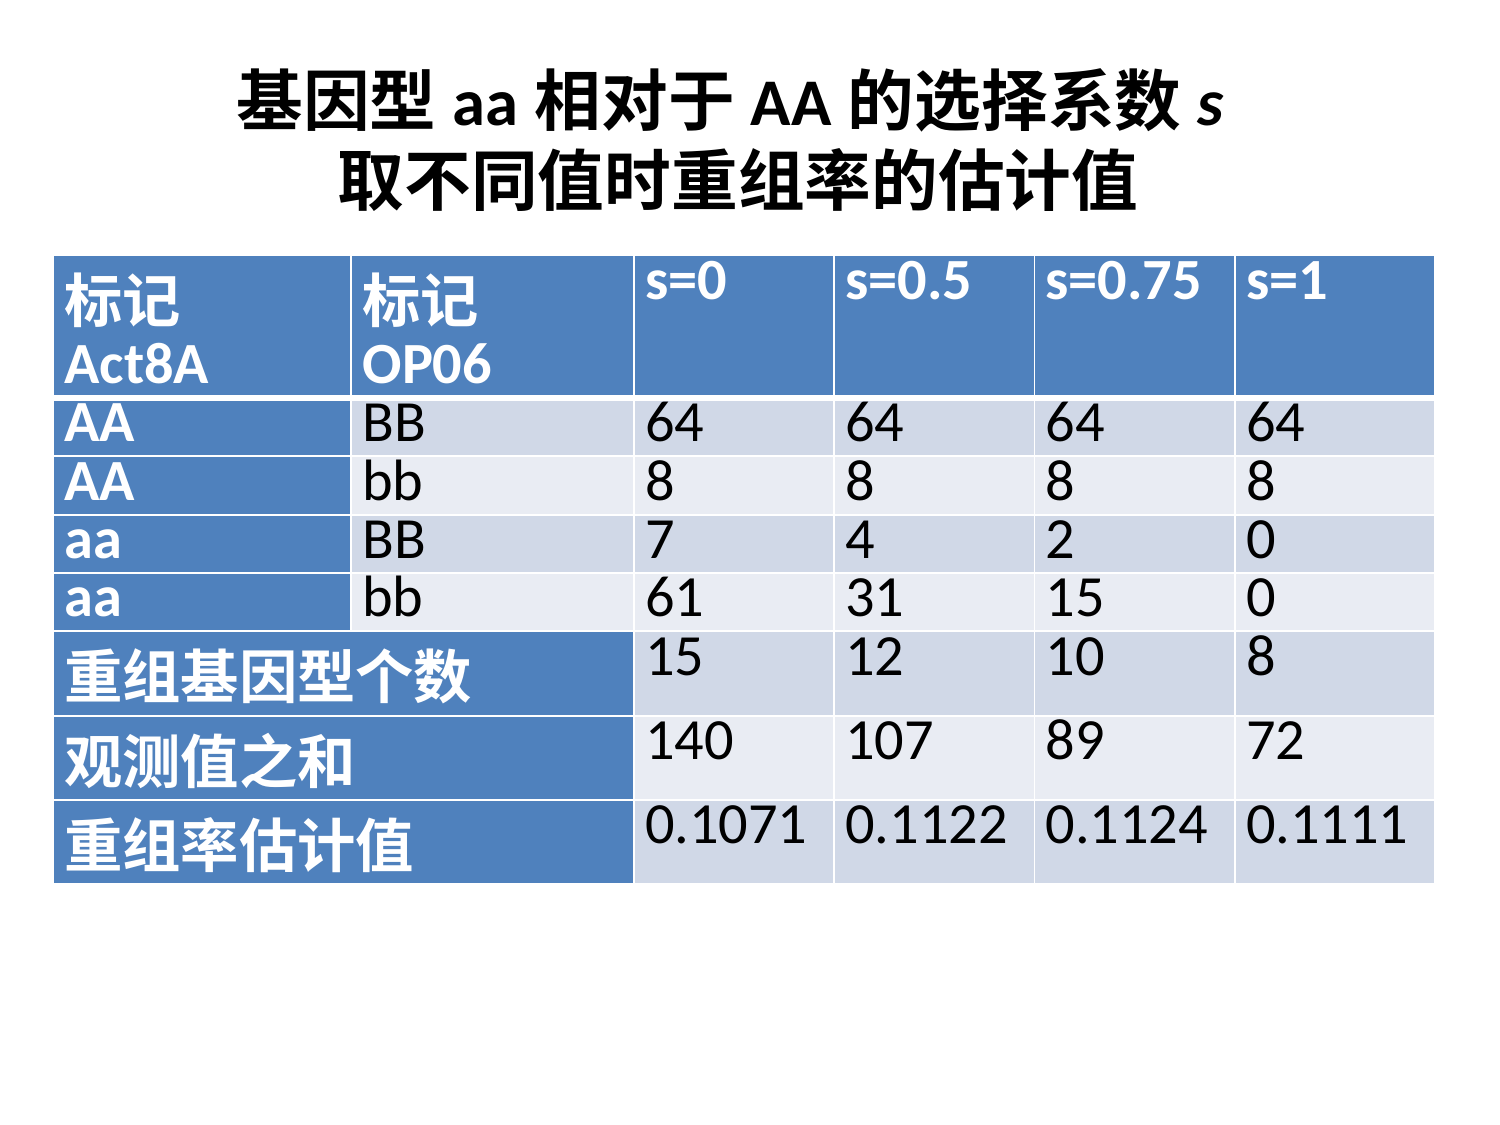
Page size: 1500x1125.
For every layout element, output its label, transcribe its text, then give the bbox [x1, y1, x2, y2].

table_cell BB [352, 401, 633, 455]
table_cell 8 [835, 457, 1034, 514]
table_cell 64 [835, 401, 1034, 455]
table_header s=0.5 [835, 256, 1034, 395]
table_cell bb [352, 574, 633, 630]
table_cell 89 [1035, 717, 1234, 799]
table_cell 重组基因型个数 [54, 632, 633, 715]
table_cell 107 [835, 717, 1034, 799]
table_cell 0.1124 [1035, 801, 1234, 883]
table_cell aa [54, 516, 350, 572]
table_cell 140 [635, 717, 833, 799]
table_cell 15 [635, 632, 833, 715]
table_cell 8 [1236, 632, 1434, 715]
table_cell 4 [835, 516, 1034, 572]
table_cell 61 [635, 574, 833, 630]
table_cell 0 [1236, 574, 1434, 630]
table_cell 0 [1236, 516, 1434, 572]
table_cell 0.1071 [635, 801, 833, 883]
table_cell 2 [1035, 516, 1234, 572]
table_cell 31 [835, 574, 1034, 630]
table_cell 72 [1236, 717, 1434, 799]
table_header s=1 [1236, 256, 1434, 395]
table_cell 64 [1035, 401, 1234, 455]
table_cell 0.1111 [1236, 801, 1434, 883]
table_cell 64 [635, 401, 833, 455]
table_cell 8 [1236, 457, 1434, 514]
table_cell 8 [635, 457, 833, 514]
table_header s=0 [635, 256, 833, 395]
table_cell AA [54, 401, 350, 455]
table_cell 10 [1035, 632, 1234, 715]
table_cell 64 [1236, 401, 1434, 455]
table_cell 12 [835, 632, 1034, 715]
table_cell 8 [1035, 457, 1234, 514]
title 基因型aa相对于AA的选择系数s取不同值时重组率的估计值 [218, 45, 1258, 233]
table_header 标记Act8A [54, 256, 350, 395]
table_cell bb [352, 457, 633, 514]
table_cell 15 [1035, 574, 1234, 630]
table_cell BB [352, 516, 633, 572]
table_header 标记OP06 [352, 256, 633, 395]
table_cell aa [54, 574, 350, 630]
table_cell 0.1122 [835, 801, 1034, 883]
table_cell 7 [635, 516, 833, 572]
table_header s=0.75 [1035, 256, 1234, 395]
table_cell 重组率估计值 [54, 801, 633, 883]
table_cell AA [54, 457, 350, 514]
table_cell 观测值之和 [54, 717, 633, 799]
